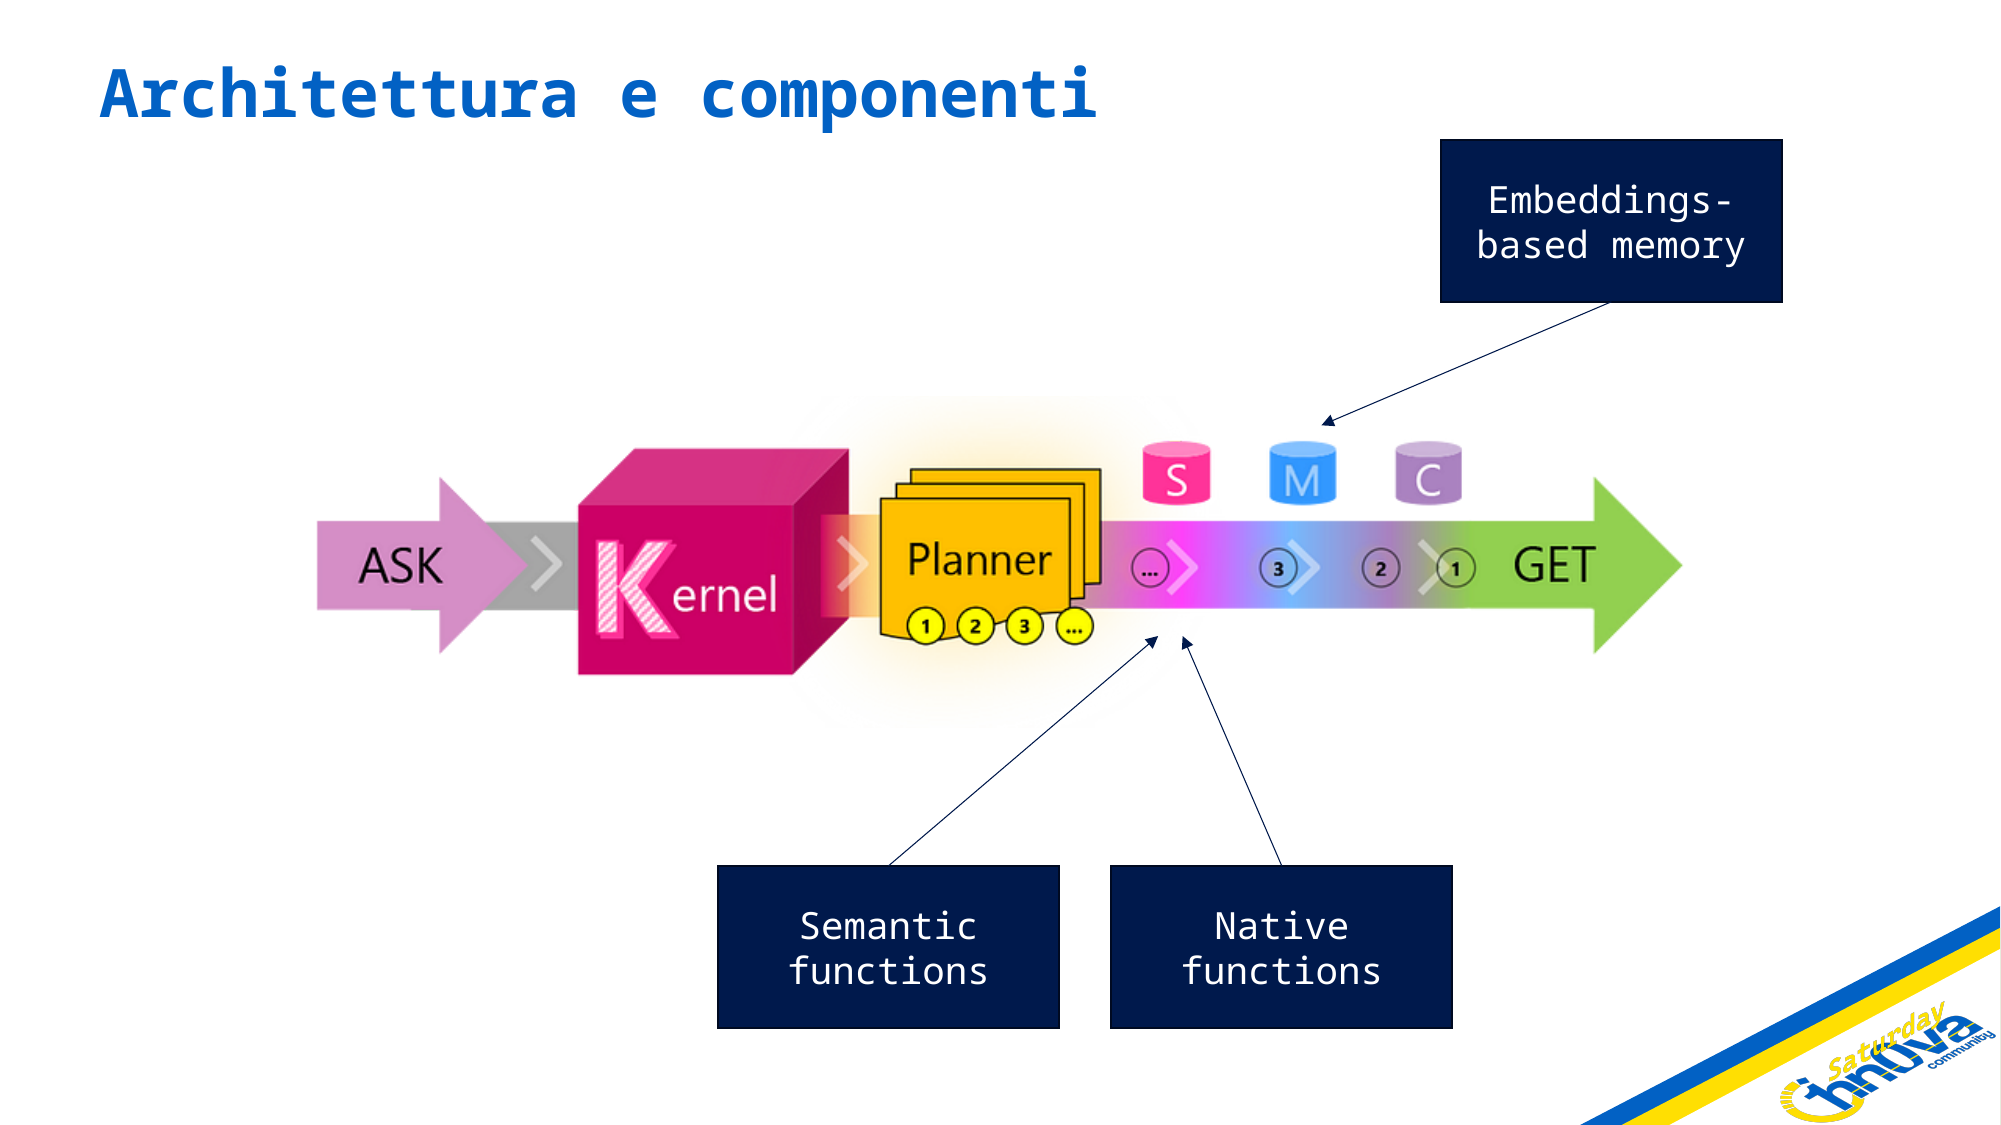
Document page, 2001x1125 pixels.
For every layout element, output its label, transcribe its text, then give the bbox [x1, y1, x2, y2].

text_box Semantic functions [717, 865, 1060, 1029]
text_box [1321, 301, 1612, 426]
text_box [888, 635, 1159, 866]
text_box Native functions [1110, 865, 1453, 1029]
text_box Embeddings-based memory [1440, 139, 1783, 303]
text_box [1182, 635, 1282, 866]
picture [316, 396, 1684, 729]
title Architettura e componenti [85, 28, 1939, 164]
